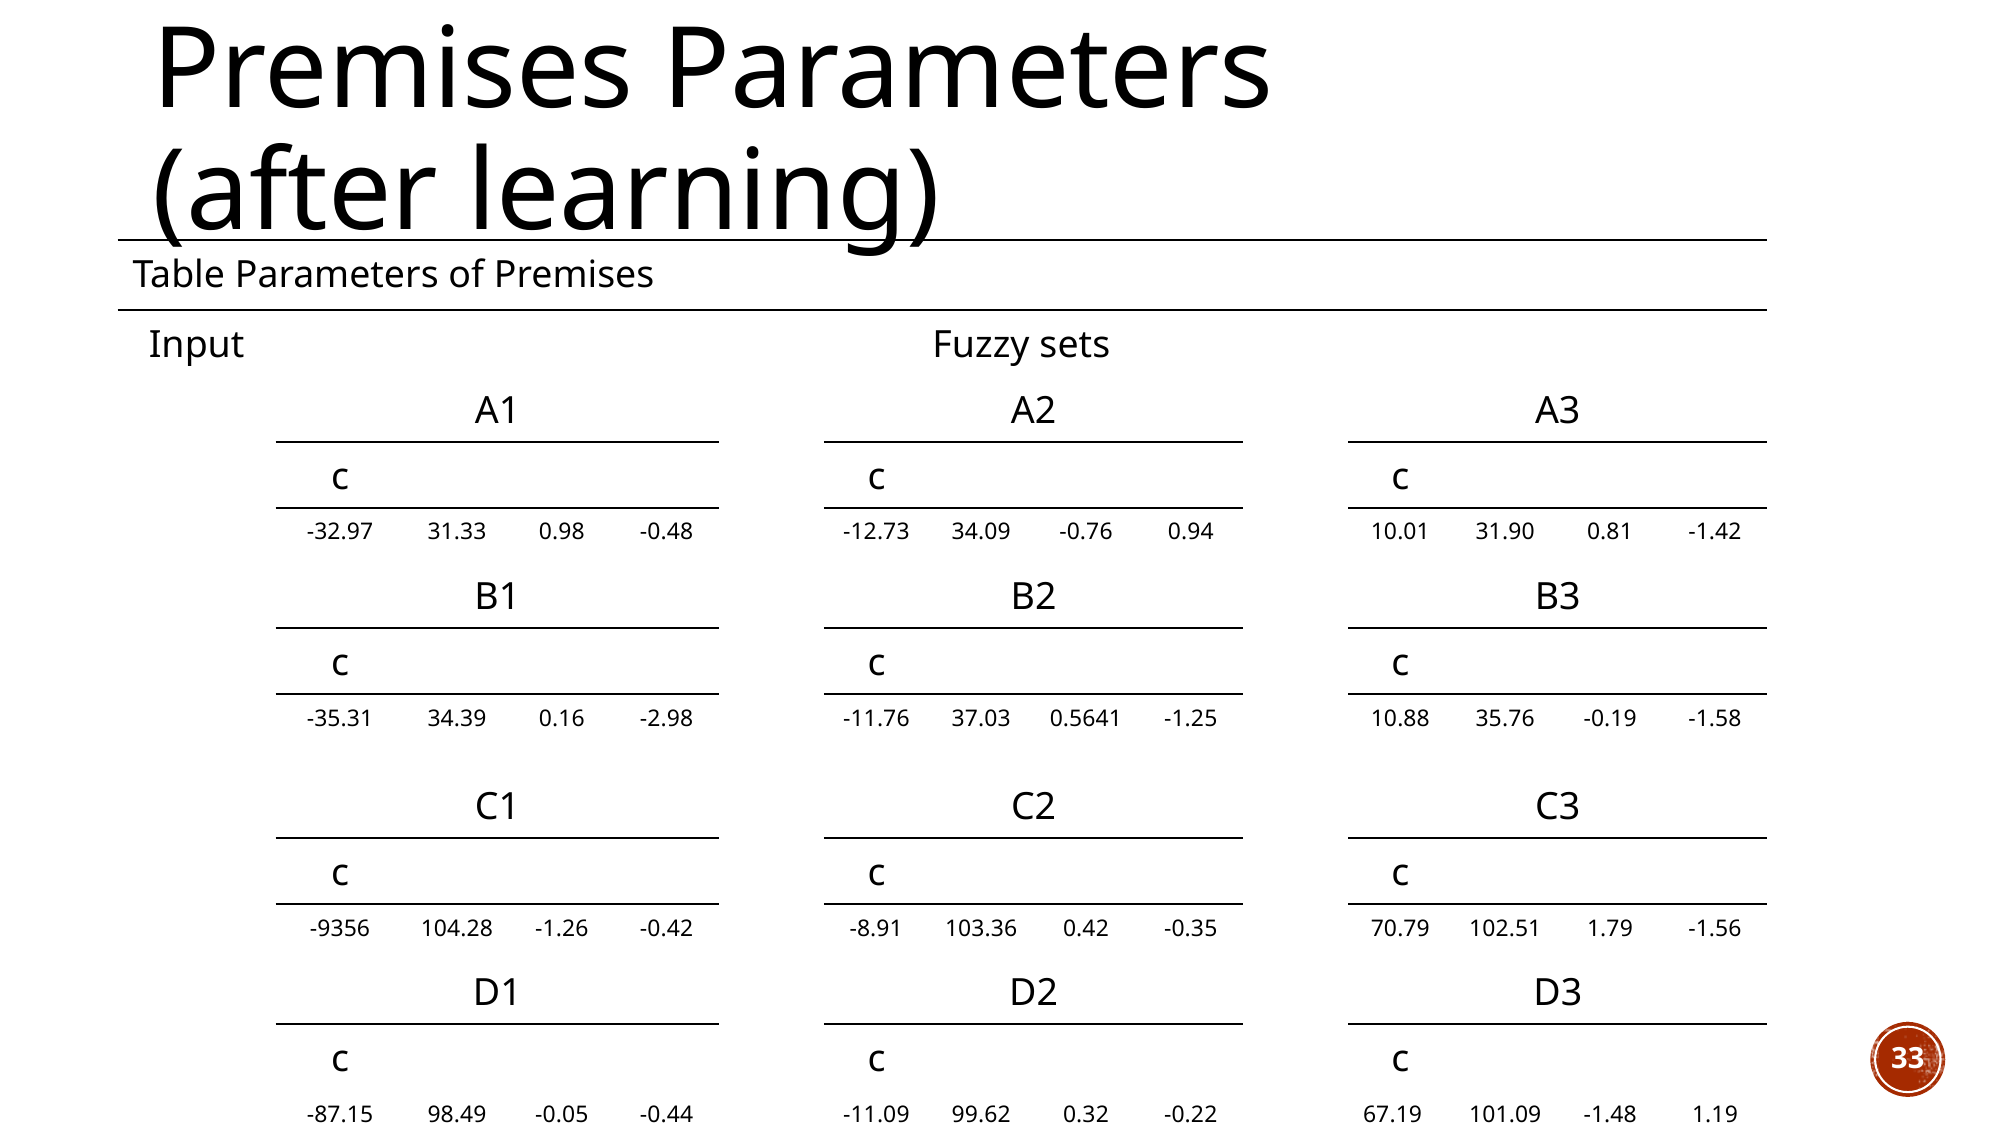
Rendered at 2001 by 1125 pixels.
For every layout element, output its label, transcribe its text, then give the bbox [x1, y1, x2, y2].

slide_number 33 [1855, 1028, 1961, 1089]
title Premises Parameters (after learning) [137, 0, 1788, 264]
